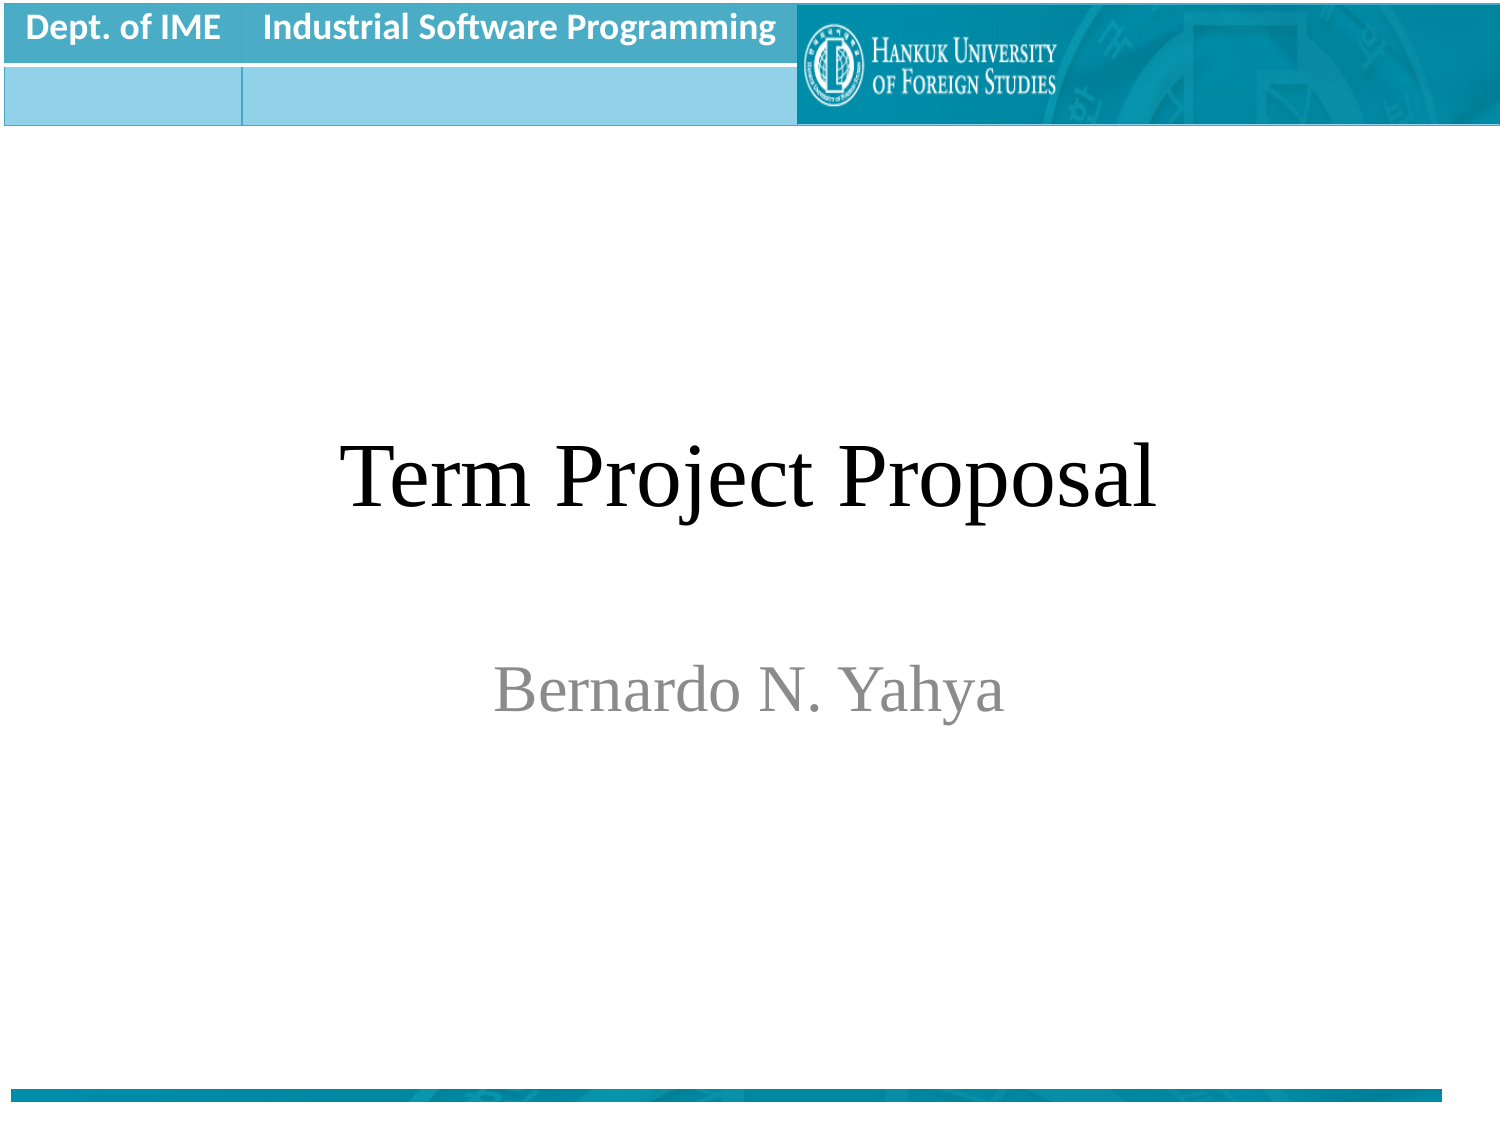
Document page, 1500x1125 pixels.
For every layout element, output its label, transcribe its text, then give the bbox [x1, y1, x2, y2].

subtitle Bernardo N. Yahya [225, 637, 1275, 925]
title Term Project Proposal [112, 349, 1388, 591]
picture [797, 5, 1500, 124]
picture [11, 1089, 1442, 1102]
